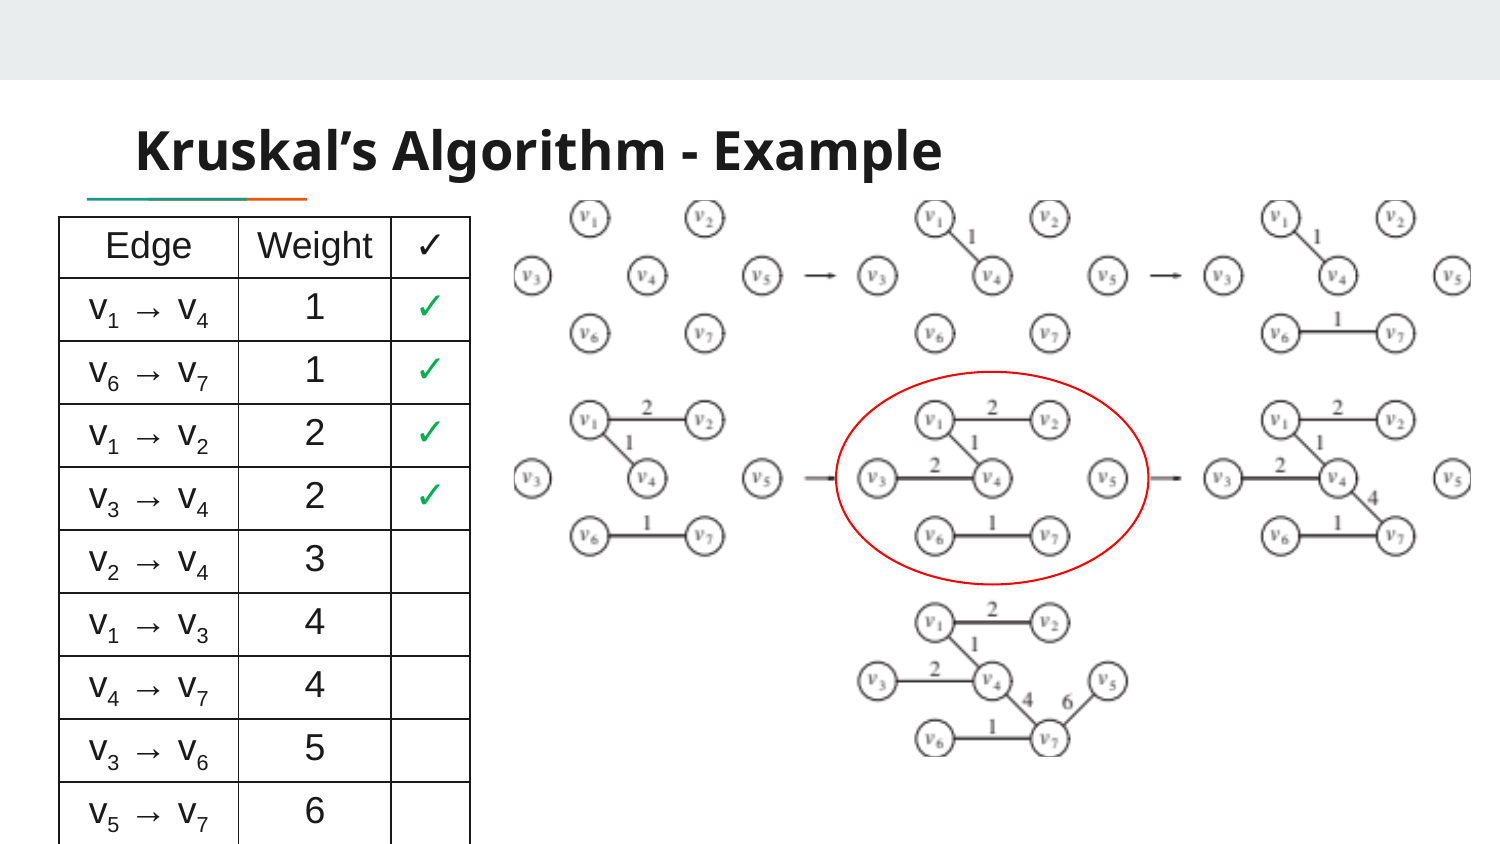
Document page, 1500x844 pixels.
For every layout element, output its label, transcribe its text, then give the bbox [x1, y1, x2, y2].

table_cell 6 [239, 783, 390, 844]
table_cell 5 [239, 720, 390, 781]
table_header ✓ [392, 218, 469, 277]
table_cell ✓ [392, 405, 469, 466]
table_cell v2 → v4 [60, 531, 238, 592]
table_cell 2 [239, 468, 390, 529]
table_cell 1 [239, 279, 390, 340]
table_cell [392, 783, 469, 844]
table_cell v3 → v4 [60, 468, 238, 529]
table_cell v1 → v3 [60, 594, 238, 655]
table_cell v1 → v2 [60, 405, 238, 466]
title Kruskal’s Algorithm - Example [119, 100, 1381, 189]
table_header Edge [60, 218, 238, 277]
table_cell 4 [239, 594, 390, 655]
table_cell ✓ [392, 468, 469, 529]
table_cell v3 → v6 [60, 720, 238, 781]
table_header Weight [239, 218, 390, 277]
table_cell 1 [239, 342, 390, 403]
table_cell v5 → v7 [60, 783, 238, 844]
picture [513, 199, 1472, 757]
table_cell v1 → v4 [60, 279, 238, 340]
table_cell [392, 531, 469, 592]
table_cell ✓ [392, 279, 469, 340]
table_cell v6 → v7 [60, 342, 238, 403]
table_cell [392, 657, 469, 718]
table_cell 2 [239, 405, 390, 466]
table_cell [392, 594, 469, 655]
table_cell 4 [239, 657, 390, 718]
table_cell 3 [239, 531, 390, 592]
table_cell v4 → v7 [60, 657, 238, 718]
table_cell ✓ [392, 342, 469, 403]
table_cell [392, 720, 469, 781]
